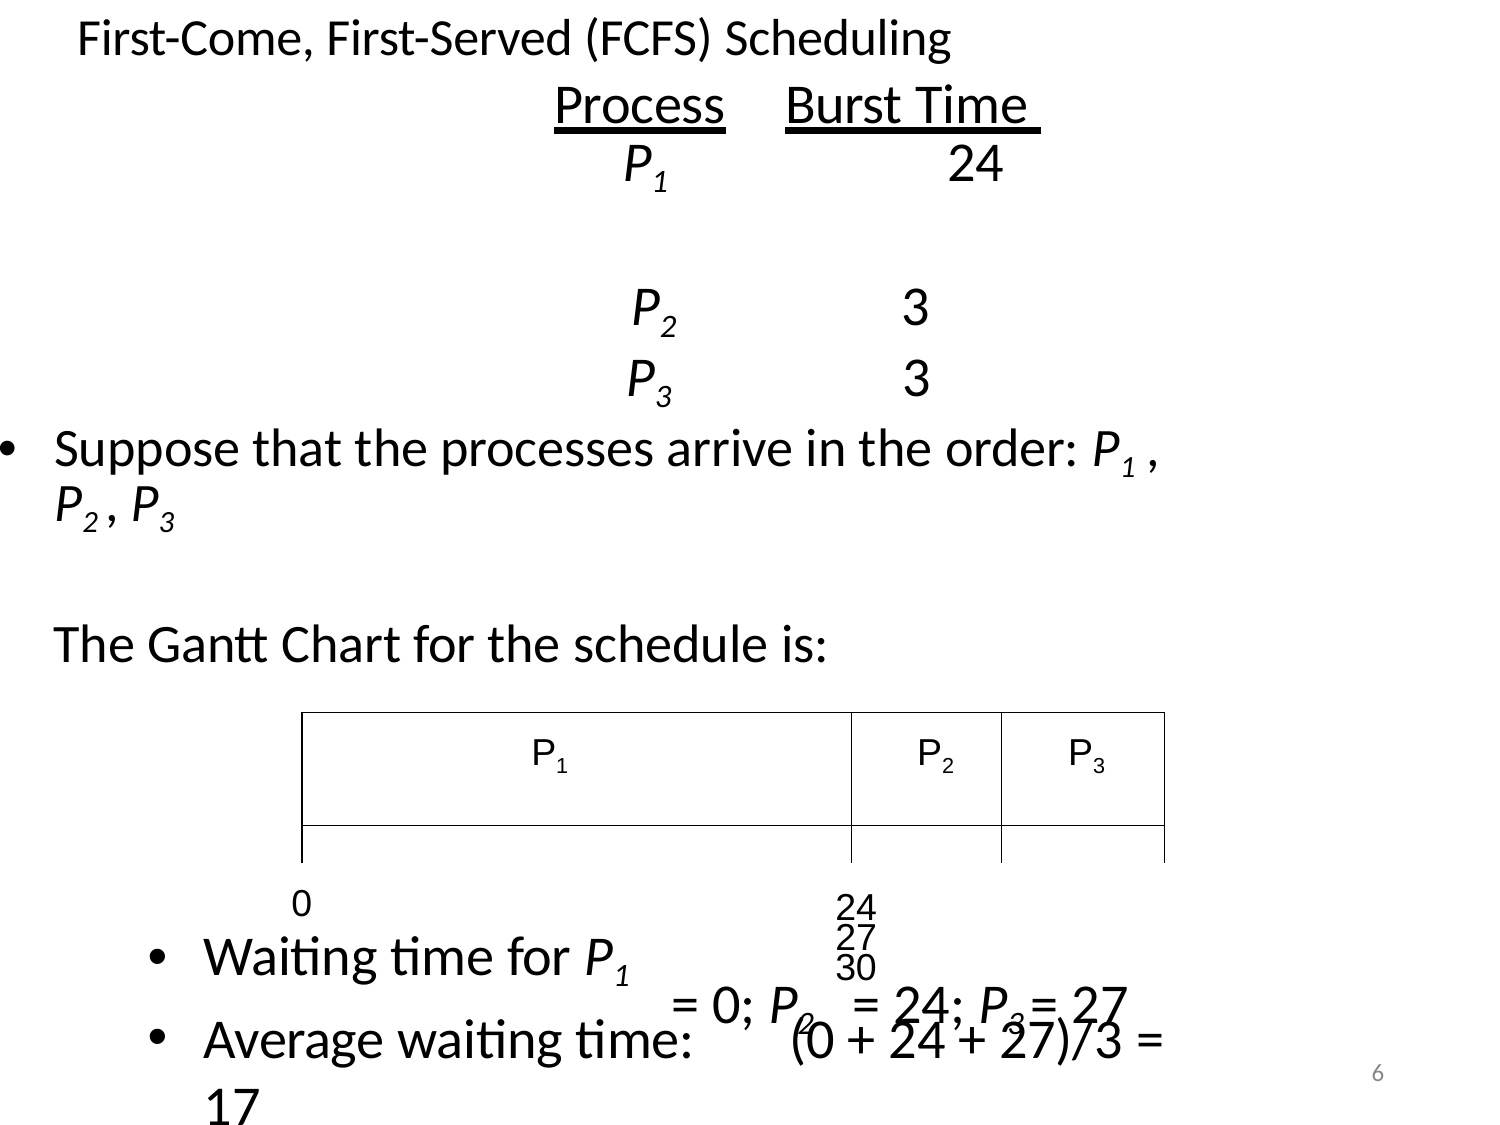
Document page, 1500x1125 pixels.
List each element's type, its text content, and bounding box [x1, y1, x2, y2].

text_box Suppose that the processes arrive in the order: P1 , P2 , P3 [0, 426, 1176, 597]
title Process Burst Time P1 24 [549, 68, 1047, 259]
table_header P3 [1002, 713, 1164, 825]
text_box P2 3 3 [626, 277, 935, 408]
table_cell [852, 826, 1001, 863]
text_box 0 [289, 876, 315, 924]
table_header P2 [852, 713, 1001, 825]
text_box Waiting time for P1 Average waiting time: (0 + 24 + 27)/3 = 17 [139, 907, 1176, 1125]
text_box 24 27 30 = 0; P2 = 24; P3 = 27 [660, 895, 1184, 1041]
text_box First-Come, First-Served (FCFS) Scheduling [75, 1, 1268, 67]
table_cell [303, 826, 851, 863]
slide_number 6 [1365, 1060, 1417, 1125]
text_box P3 [619, 337, 703, 414]
table_header P1 [303, 713, 851, 825]
text_box The Gantt Chart for the schedule is: [51, 606, 1134, 674]
table_cell [1002, 826, 1164, 863]
